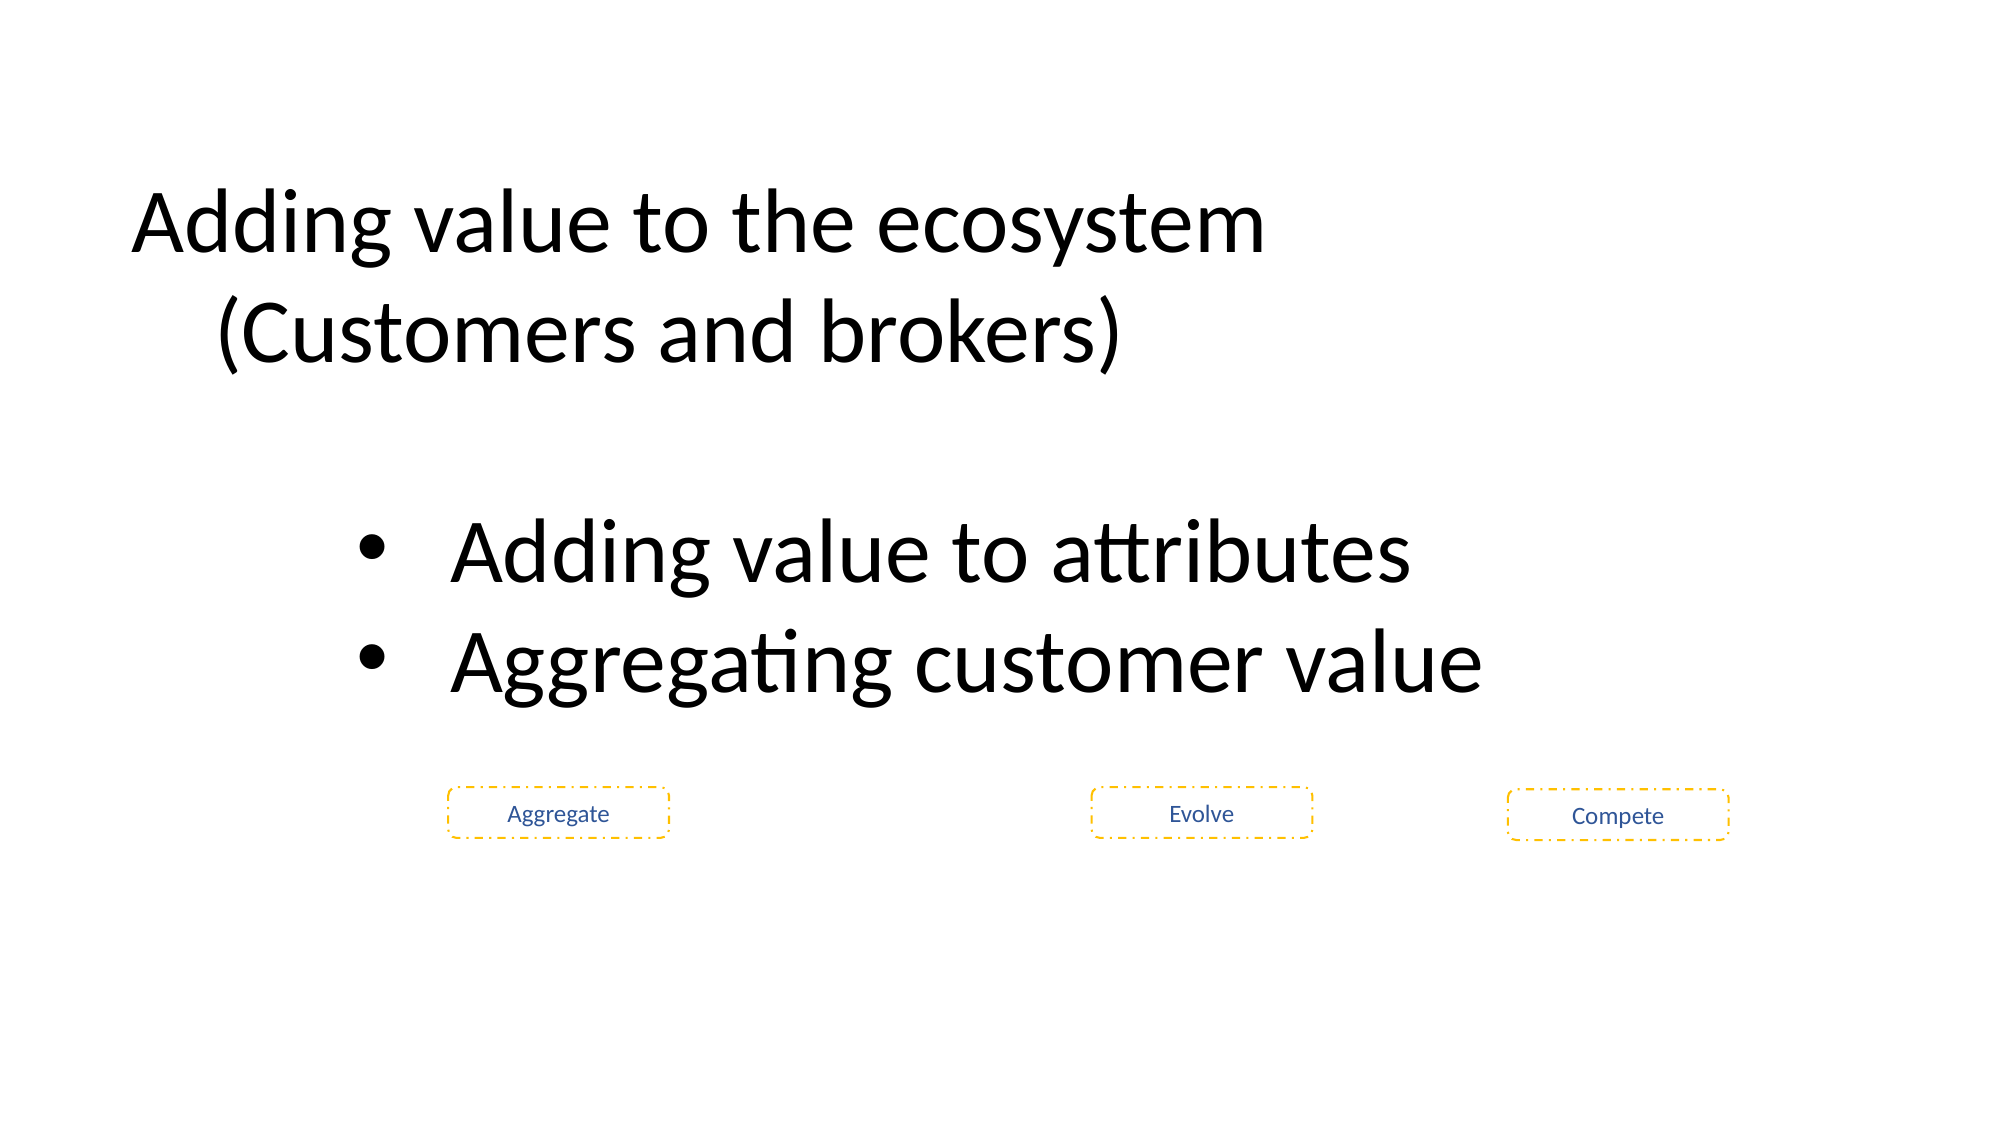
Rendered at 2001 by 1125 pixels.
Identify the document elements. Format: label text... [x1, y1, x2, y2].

text_box Compete [1506, 788, 1730, 842]
text_box Aggregate [447, 786, 671, 839]
text_box Evolve [1090, 786, 1314, 839]
text_box Adding value to the ecosystem (Customers and brokers) Adding value to attributes Aggregating customer value [116, 153, 1753, 939]
